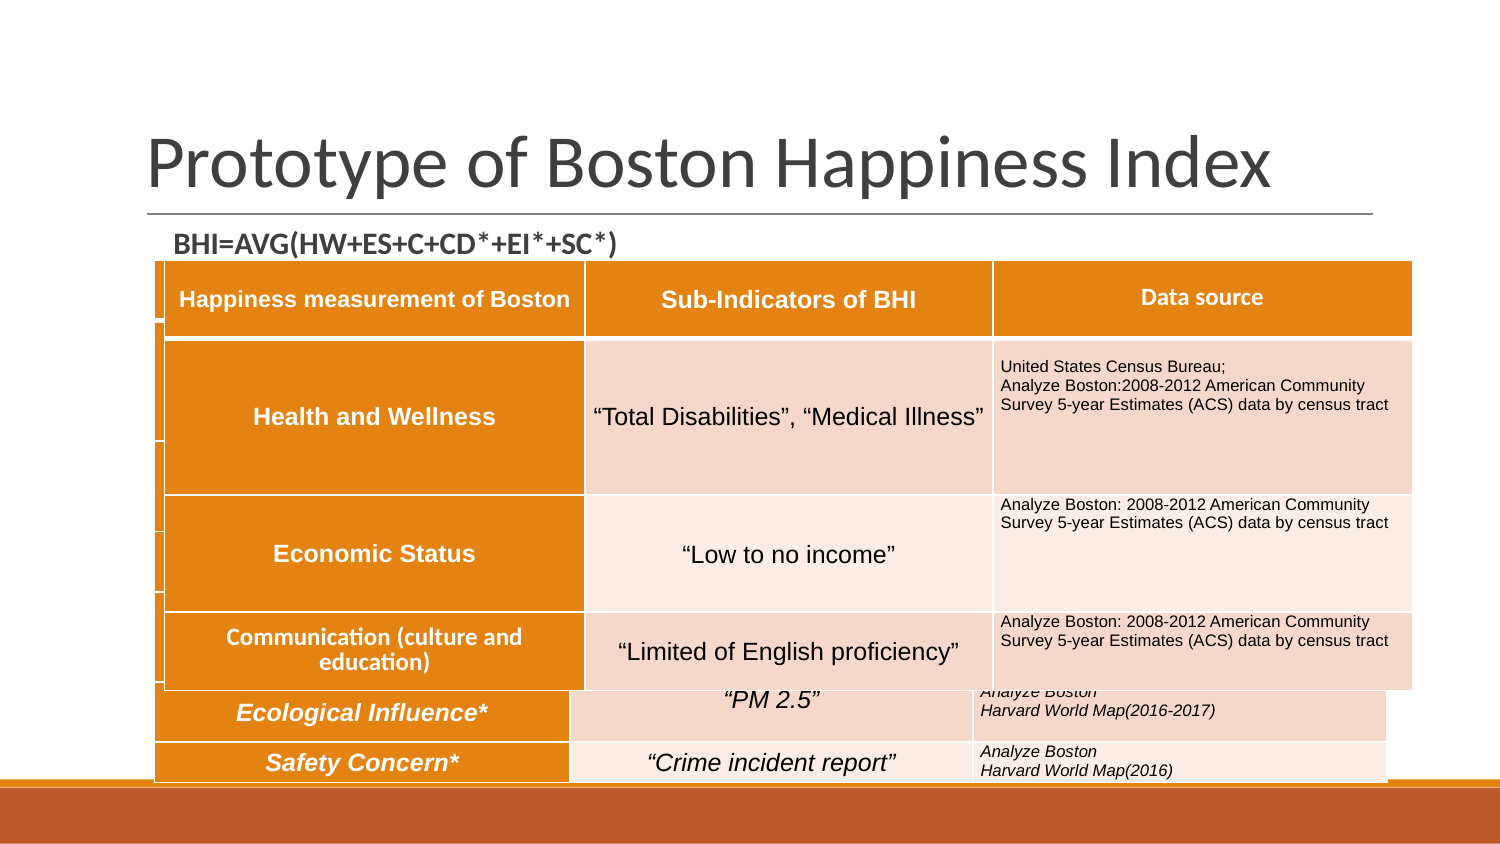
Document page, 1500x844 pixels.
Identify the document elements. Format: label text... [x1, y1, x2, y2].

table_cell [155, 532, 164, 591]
table_header Happiness measurement of Boston [165, 261, 584, 336]
table_cell “PM 2.5” [571, 691, 972, 741]
title Prototype of Boston Happiness Index [135, 35, 1373, 214]
table_cell “Low to no income” [586, 496, 992, 611]
table_cell Health and Wellness [155, 323, 164, 440]
table_header Sub-Indicators of BHI [586, 261, 992, 336]
table_cell Economic Status [155, 442, 164, 531]
table_header Data source [994, 261, 1412, 336]
table_cell Communication (culture and education) [165, 613, 584, 690]
table_cell Analyze Boston Harvard World Map(2016) [974, 743, 1386, 782]
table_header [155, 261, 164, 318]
table_cell Health and Wellness [165, 341, 584, 494]
table_cell Analyze Boston: 2008-2012 American Community Survey 5-year Estimates (ACS) data by census tract [994, 613, 1412, 690]
table_cell United States Census Bureau; Analyze Boston:2008-2012 American Community Survey 5-year Estimates (ACS) data by census tract [994, 341, 1412, 494]
table_cell Analyze Boston Harvard World Map(2016-2017) [974, 691, 1386, 741]
table_cell Safety Concern* [155, 743, 569, 782]
table_cell “Crime incident report” [571, 743, 972, 782]
table_cell “Total Disabilities”, “Medical Illness” [586, 341, 992, 494]
list BHI=AVG(HW+ES+C+CD*+EI*+SC*) [135, 215, 1373, 261]
table_cell Ecological Influence* [155, 683, 569, 741]
table_cell Analyze Boston: 2008-2012 American Community Survey 5-year Estimates (ACS) data by census tract [994, 496, 1412, 611]
table_cell “Limited of English proficiency” [586, 613, 992, 690]
table_cell Community Development* [155, 593, 164, 681]
table_cell Economic Status [165, 496, 584, 611]
